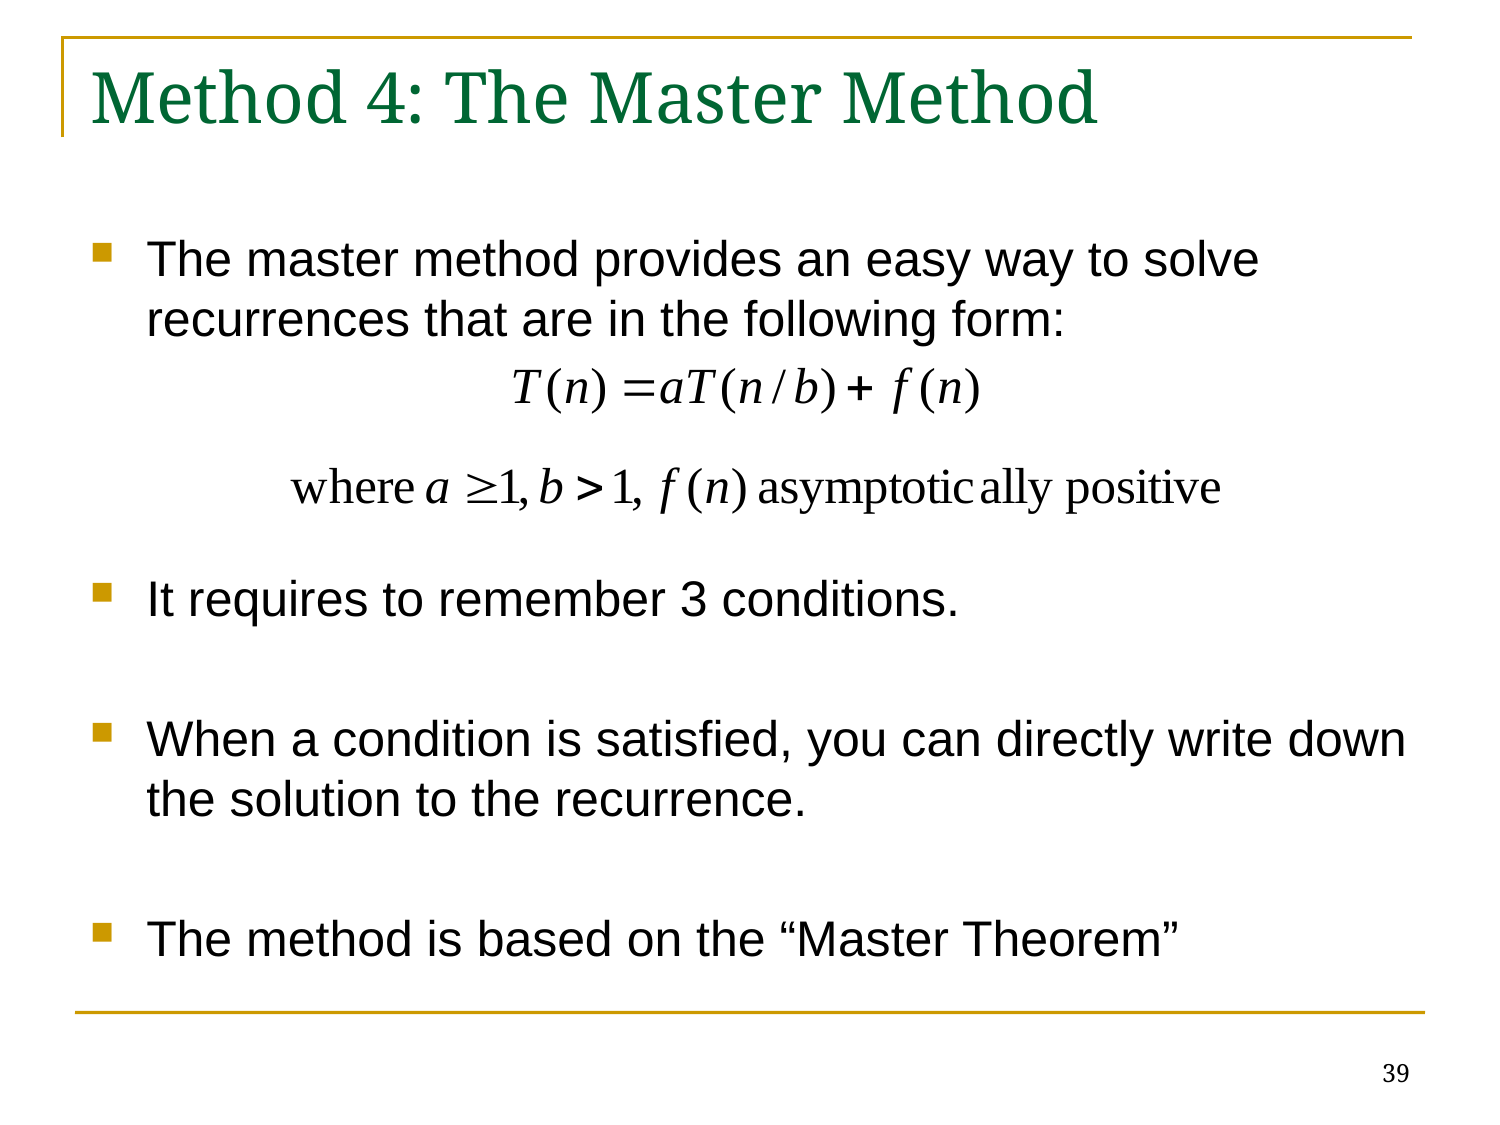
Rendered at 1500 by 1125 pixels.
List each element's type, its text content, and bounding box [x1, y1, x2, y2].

slide_number 39 [1074, 1023, 1426, 1100]
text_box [505, 357, 988, 426]
list The master method provides an easy way to solve recurrences that are in the following form: It requires to remember 3 conditions. When a condition is satisfied, you can directly write down the solution to the recurrence. The method is based on the “Master Theorem” [75, 233, 1425, 963]
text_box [281, 456, 1237, 525]
title Method 4: The Master Method [75, 45, 1425, 233]
